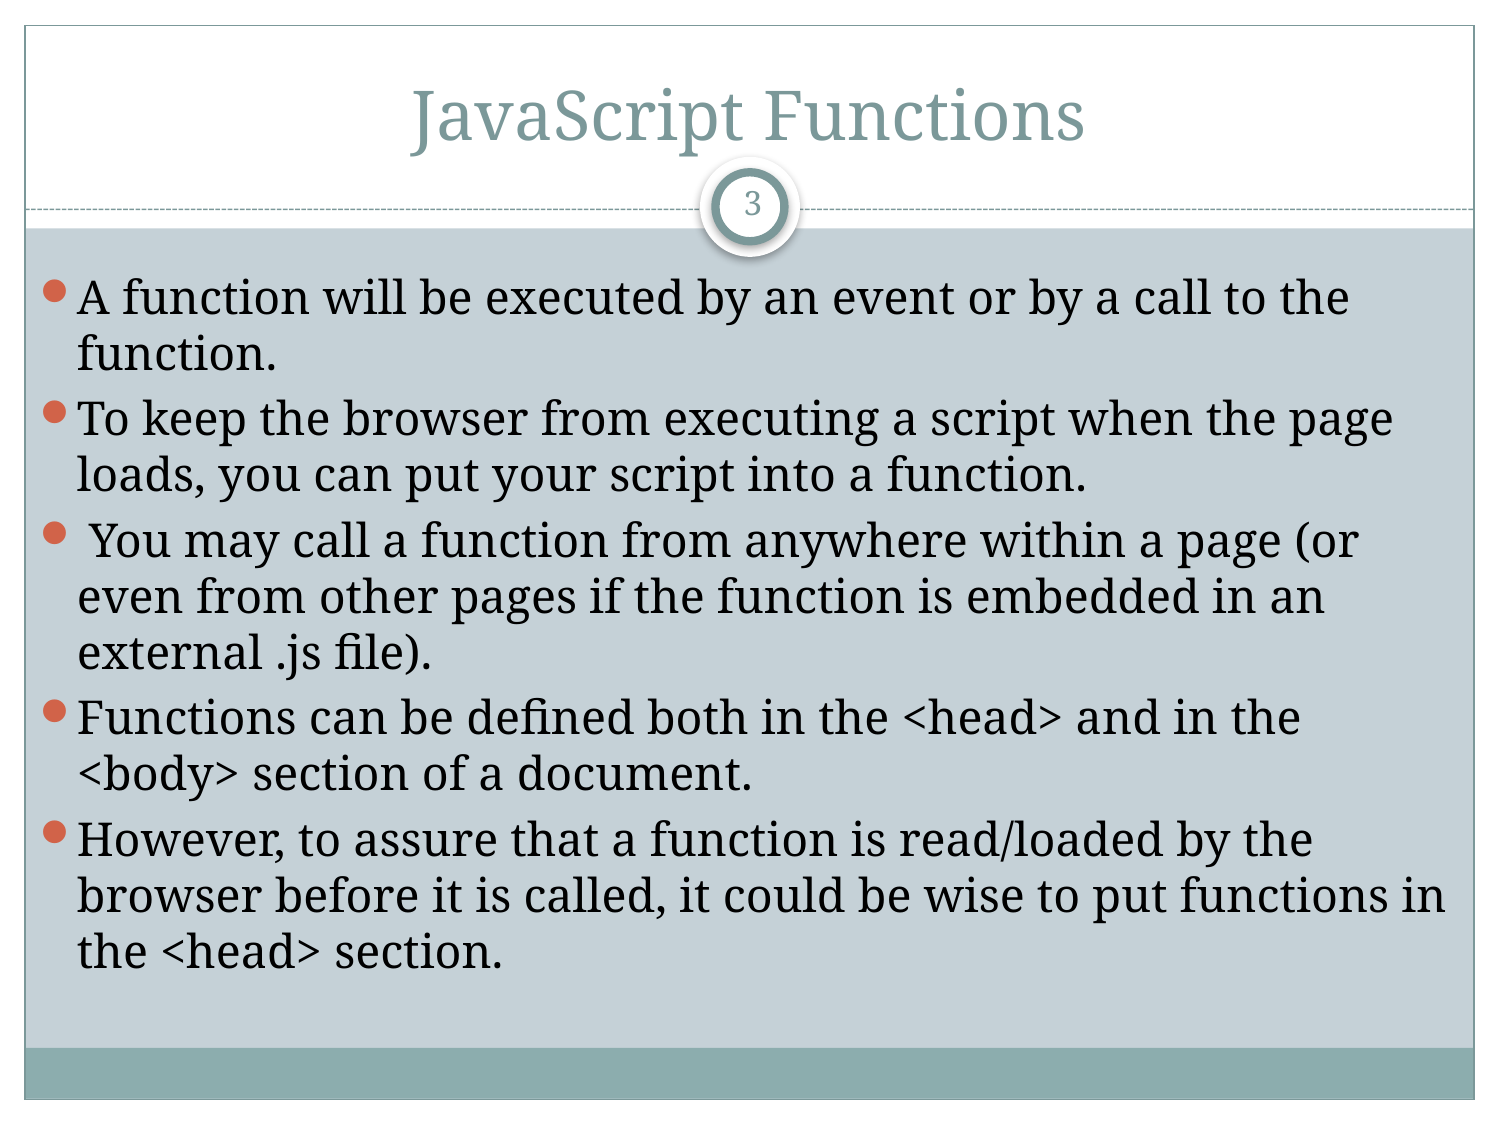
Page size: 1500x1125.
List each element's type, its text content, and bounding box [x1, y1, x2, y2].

title JavaScript Functions [49, 37, 1450, 162]
list A function will be executed by an event or by a call to the function. To keep the browser from executing a script when the page loads, you can put your script into a function. You may call a function from anywhere within a page (or even from other pages if the function is embedded in an external .js file). Functions can be defined both in the <head> and in the <body> section of a document. However, to assure that a function is read/loaded by the browser before it is called, it could be wise to put functions in the <head> section. [24, 212, 1475, 1050]
slide_number 3 [715, 168, 791, 212]
